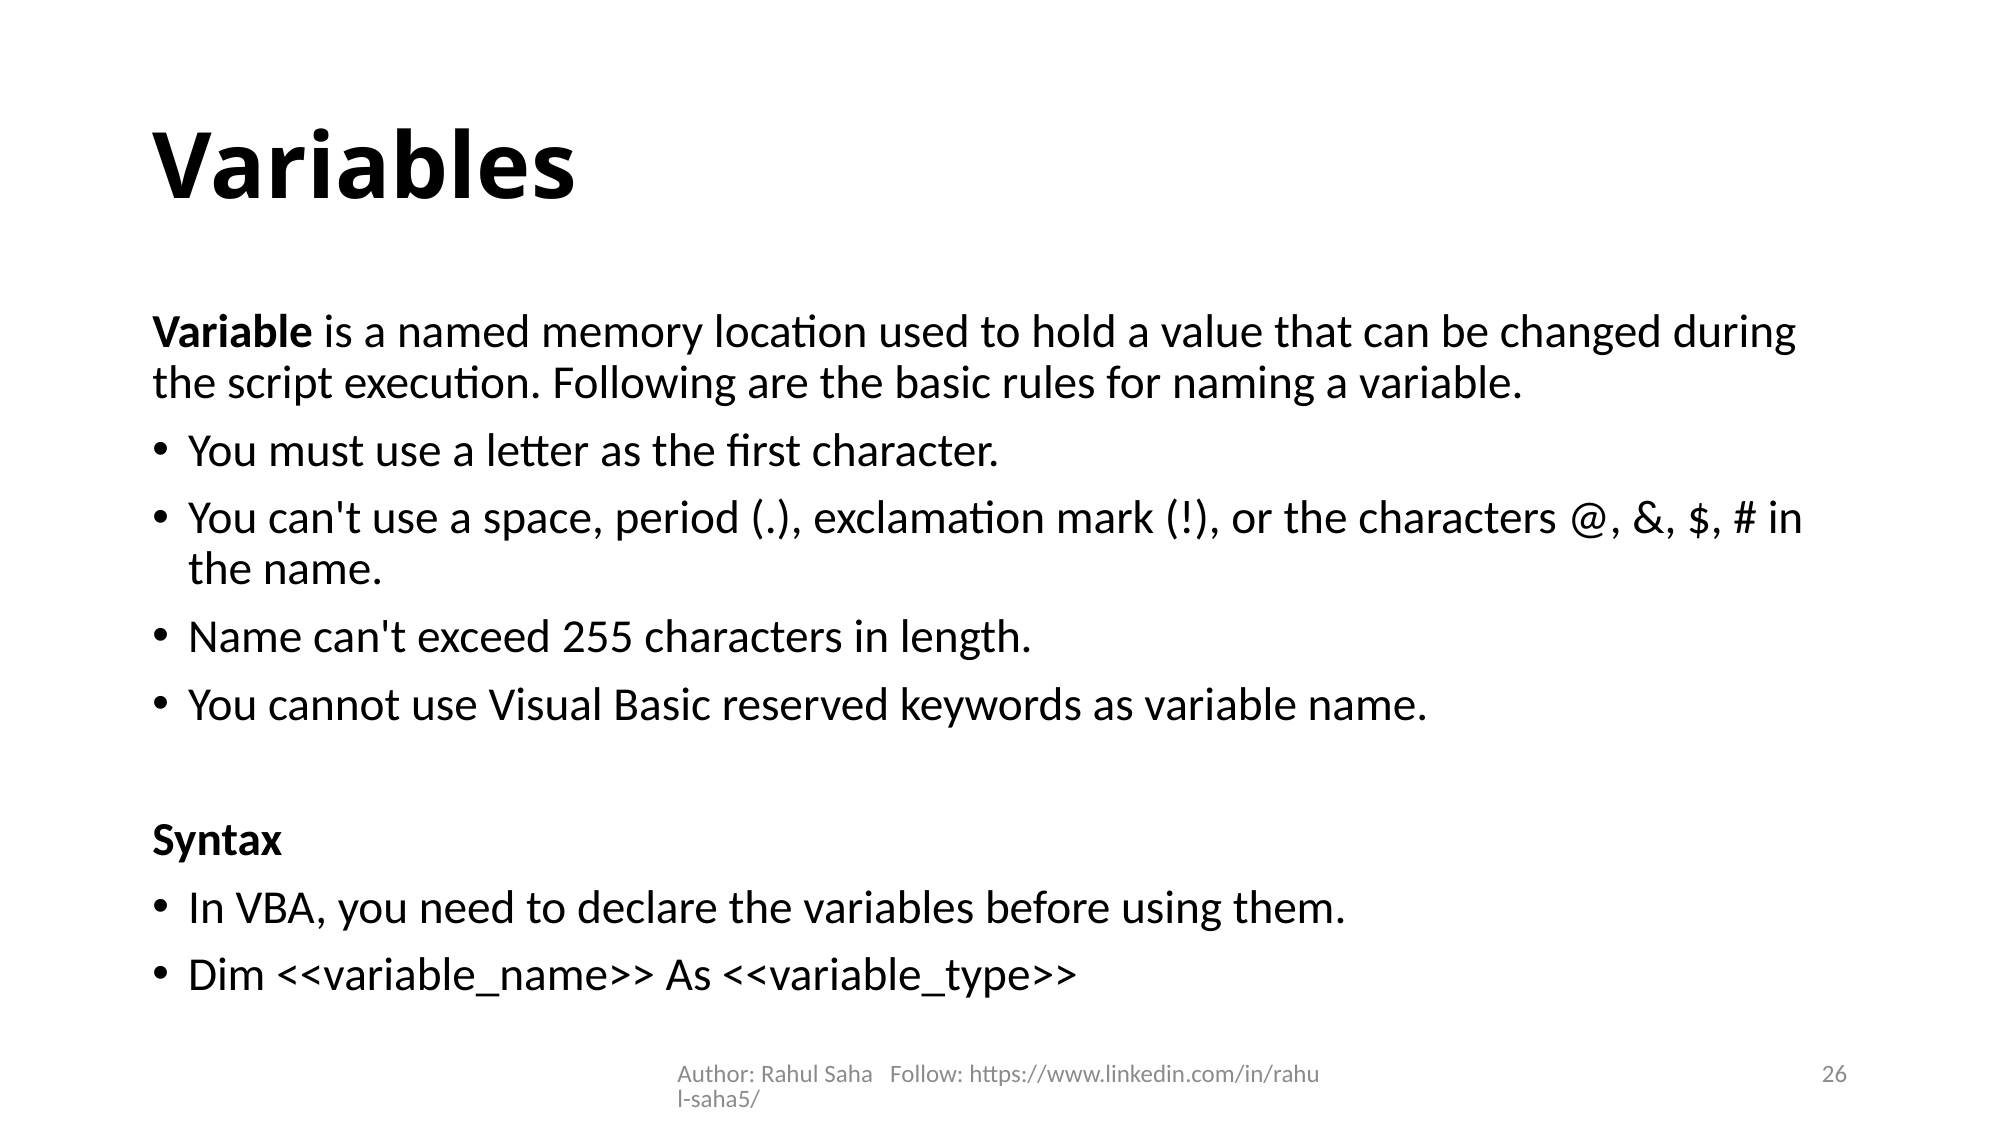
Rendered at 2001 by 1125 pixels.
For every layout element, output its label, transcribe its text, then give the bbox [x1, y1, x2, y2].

list Variable is a named memory location used to hold a value that can be changed during the script execution. Following are the basic rules for naming a variable. You must use a letter as the first character. You can't use a space, period (.), exclamation mark (!), or the characters @, &, $, # in the name. Name can't exceed 255 characters in length. You cannot use Visual Basic reserved keywords as variable name. Syntax In VBA, you need to declare the variables before using them. Dim <<variable_name>> As <<variable_type>> [137, 299, 1863, 1014]
slide_number 26 [1412, 1042, 1863, 1103]
footer Author: Rahul Saha Follow: https://www.linkedin.com/in/rahul-saha5/ [662, 1042, 1338, 1103]
title Variables [137, 59, 1863, 278]
